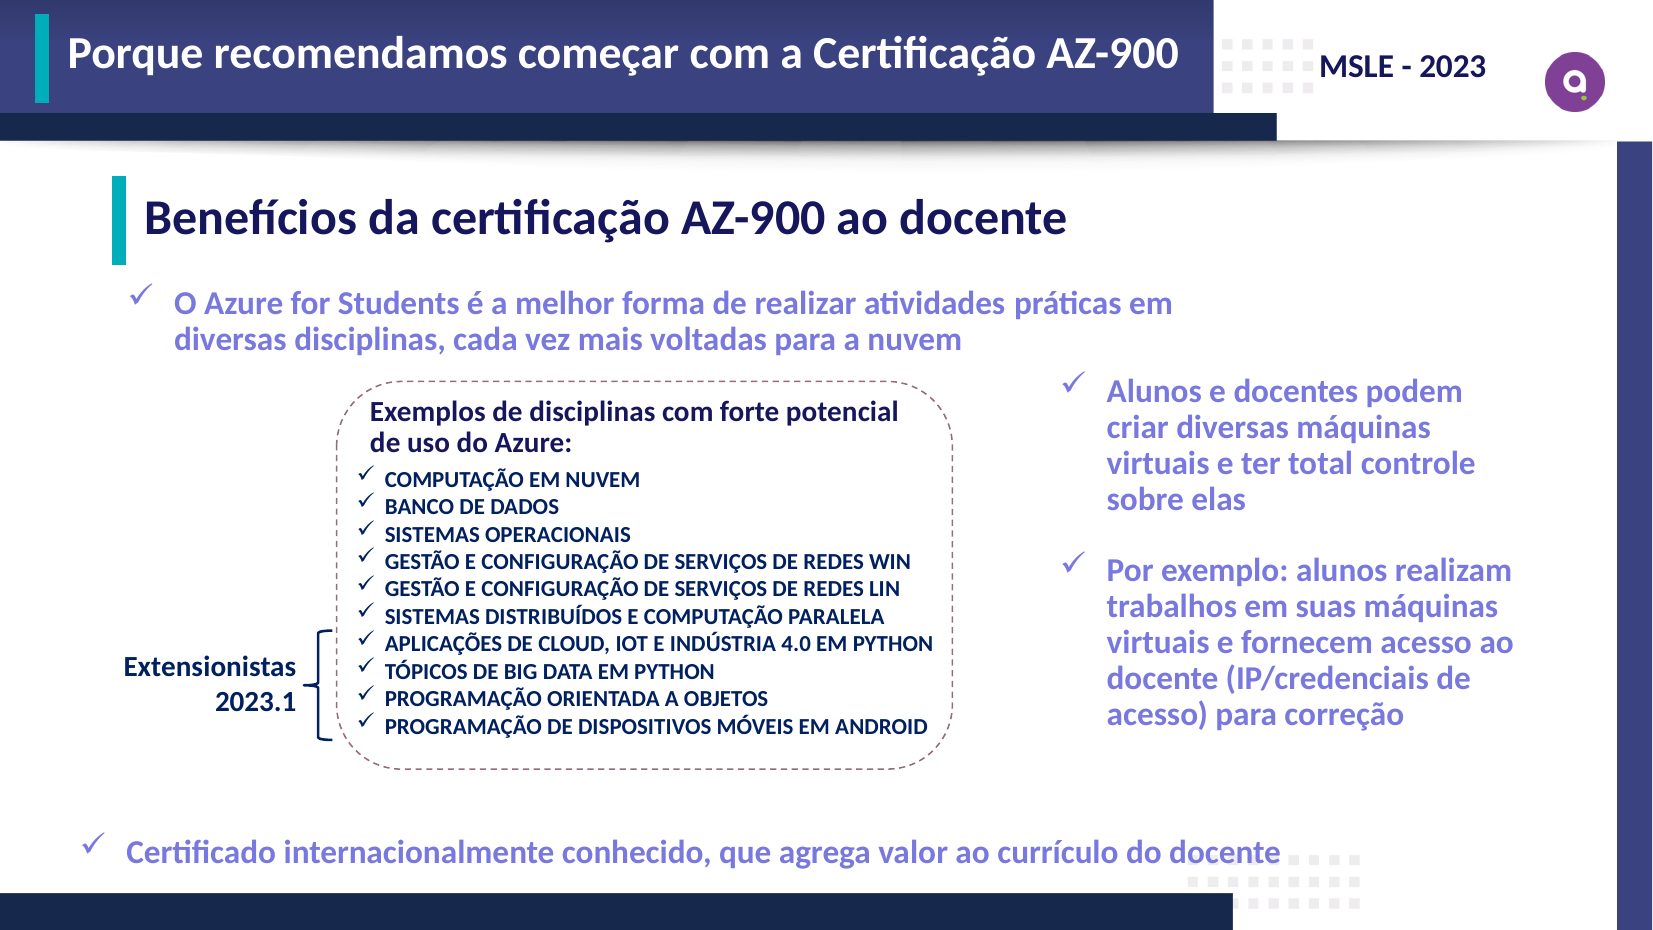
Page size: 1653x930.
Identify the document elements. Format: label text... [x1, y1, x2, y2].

text_box O Azure for Students é a melhor forma de realizar atividades práticas em diversas disciplinas, cada vez mais voltadas para a nuvem [112, 278, 1395, 365]
text_box Exemplos de disciplinas com forte potencial de uso do Azure: [354, 388, 941, 467]
text_box [335, 401, 354, 730]
text_box Porque recomendamos começar com a Certificação AZ-900 [60, 20, 1318, 87]
text_box Certificado internacionalmente conhecido, que agrega valor ao currículo do docente [64, 826, 1534, 878]
picture [0, 0, 1653, 930]
text_box COMPUTAÇÃO EM NUVEM BANCO DE DADOS SISTEMAS OPERACIONAIS GESTÃO E CONFIGURAÇÃO DE SERVIÇOS DE REDES WIN GESTÃO E CONFIGURAÇÃO DE SERVIÇOS DE REDES LIN SISTEMAS DISTRIBUÍDOS E COMPUTAÇÃO PARALELA APLICAÇÕES DE CLOUD, IOT E INDÚSTRIA 4.0 EM PYTHON TÓPICOS DE BIG DATA EM PYTHON PROGRAMAÇÃO ORIENTADA A OBJETOS PROGRAMAÇÃO DE DISPOSITIVOS MÓVEIS EM ANDROID [341, 456, 953, 802]
text_box [312, 629, 333, 741]
text_box [371, 380, 918, 388]
text_box MSLE - 2023 [1231, 40, 1531, 93]
text_box Extensionistas 2023.1 [100, 640, 312, 725]
text_box [112, 176, 126, 265]
text_box [35, 14, 49, 103]
text_box Alunos e docentes podem criar diversas máquinas virtuais e ter total controle sobre elas Por exemplo: alunos realizam trabalhos em suas máquinas virtuais e fornecem acesso ao docente (IP/credenciais de acesso) para correção [1044, 366, 1532, 741]
text_box Benefícios da certificação AZ-900 ao docente [137, 182, 1395, 254]
text_box [941, 408, 954, 462]
